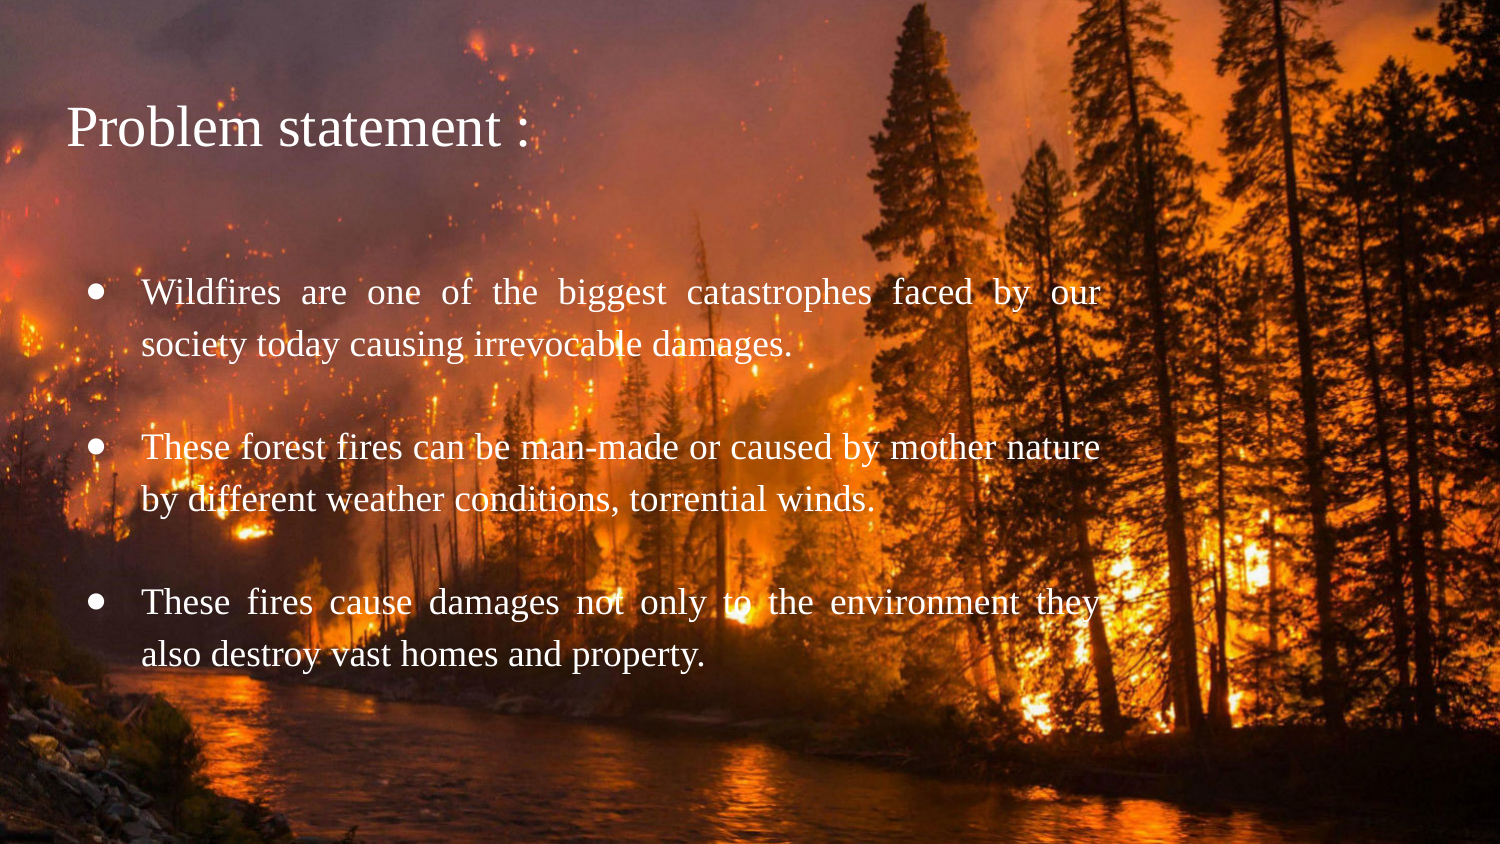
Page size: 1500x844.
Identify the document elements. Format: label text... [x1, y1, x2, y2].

picture [0, 0, 1500, 844]
title Problem statement : [51, 72, 1449, 167]
list Wildfires are one of the biggest catastrophes faced by our society today causing irrevocable damages. These forest fires can be man-made or caused by mother nature by different weather conditions, torrential winds. These fires cause damages not only to the environment they also destroy vast homes and property. [51, 245, 1118, 750]
